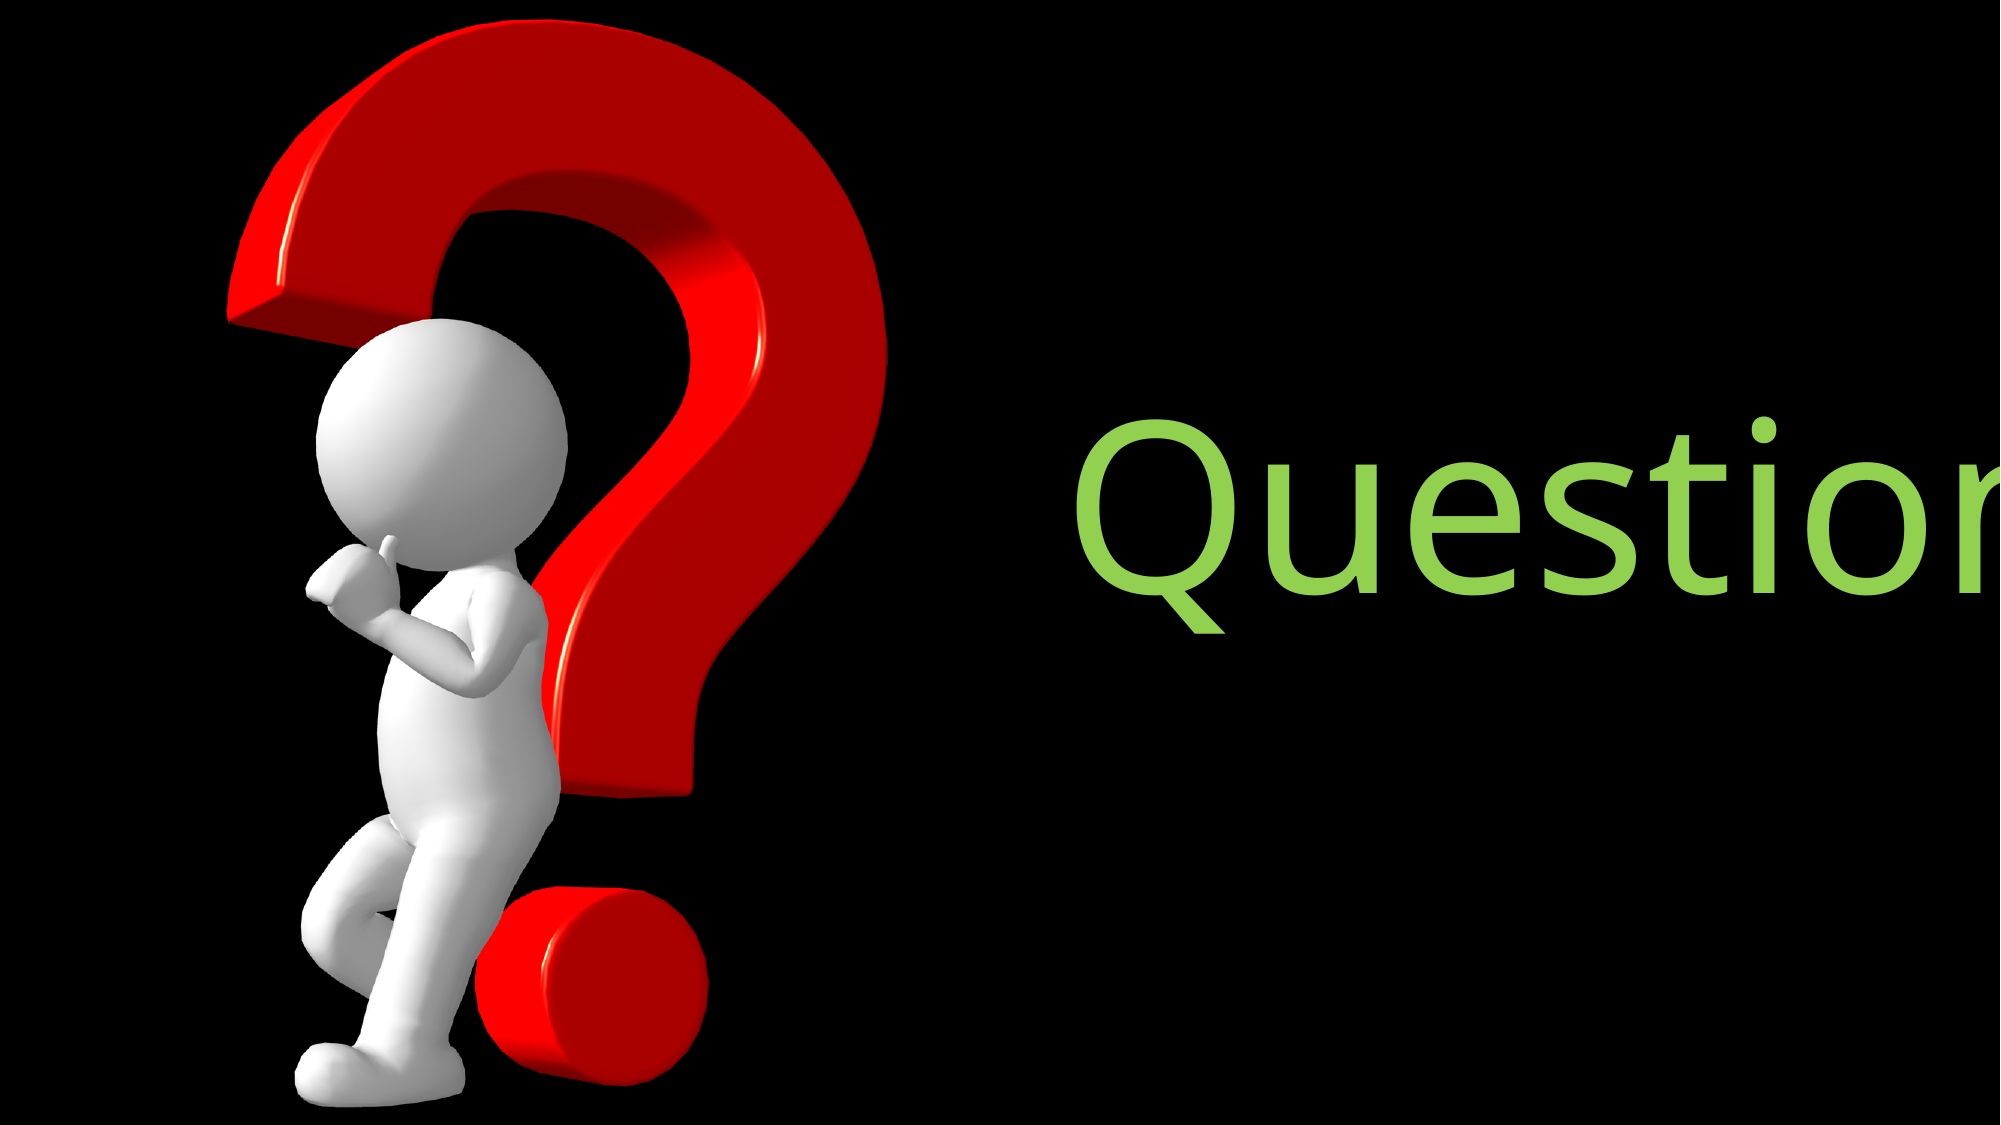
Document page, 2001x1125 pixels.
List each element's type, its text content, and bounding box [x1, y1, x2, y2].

title Questions? [1086, 30, 2000, 653]
picture [0, 0, 1086, 1125]
